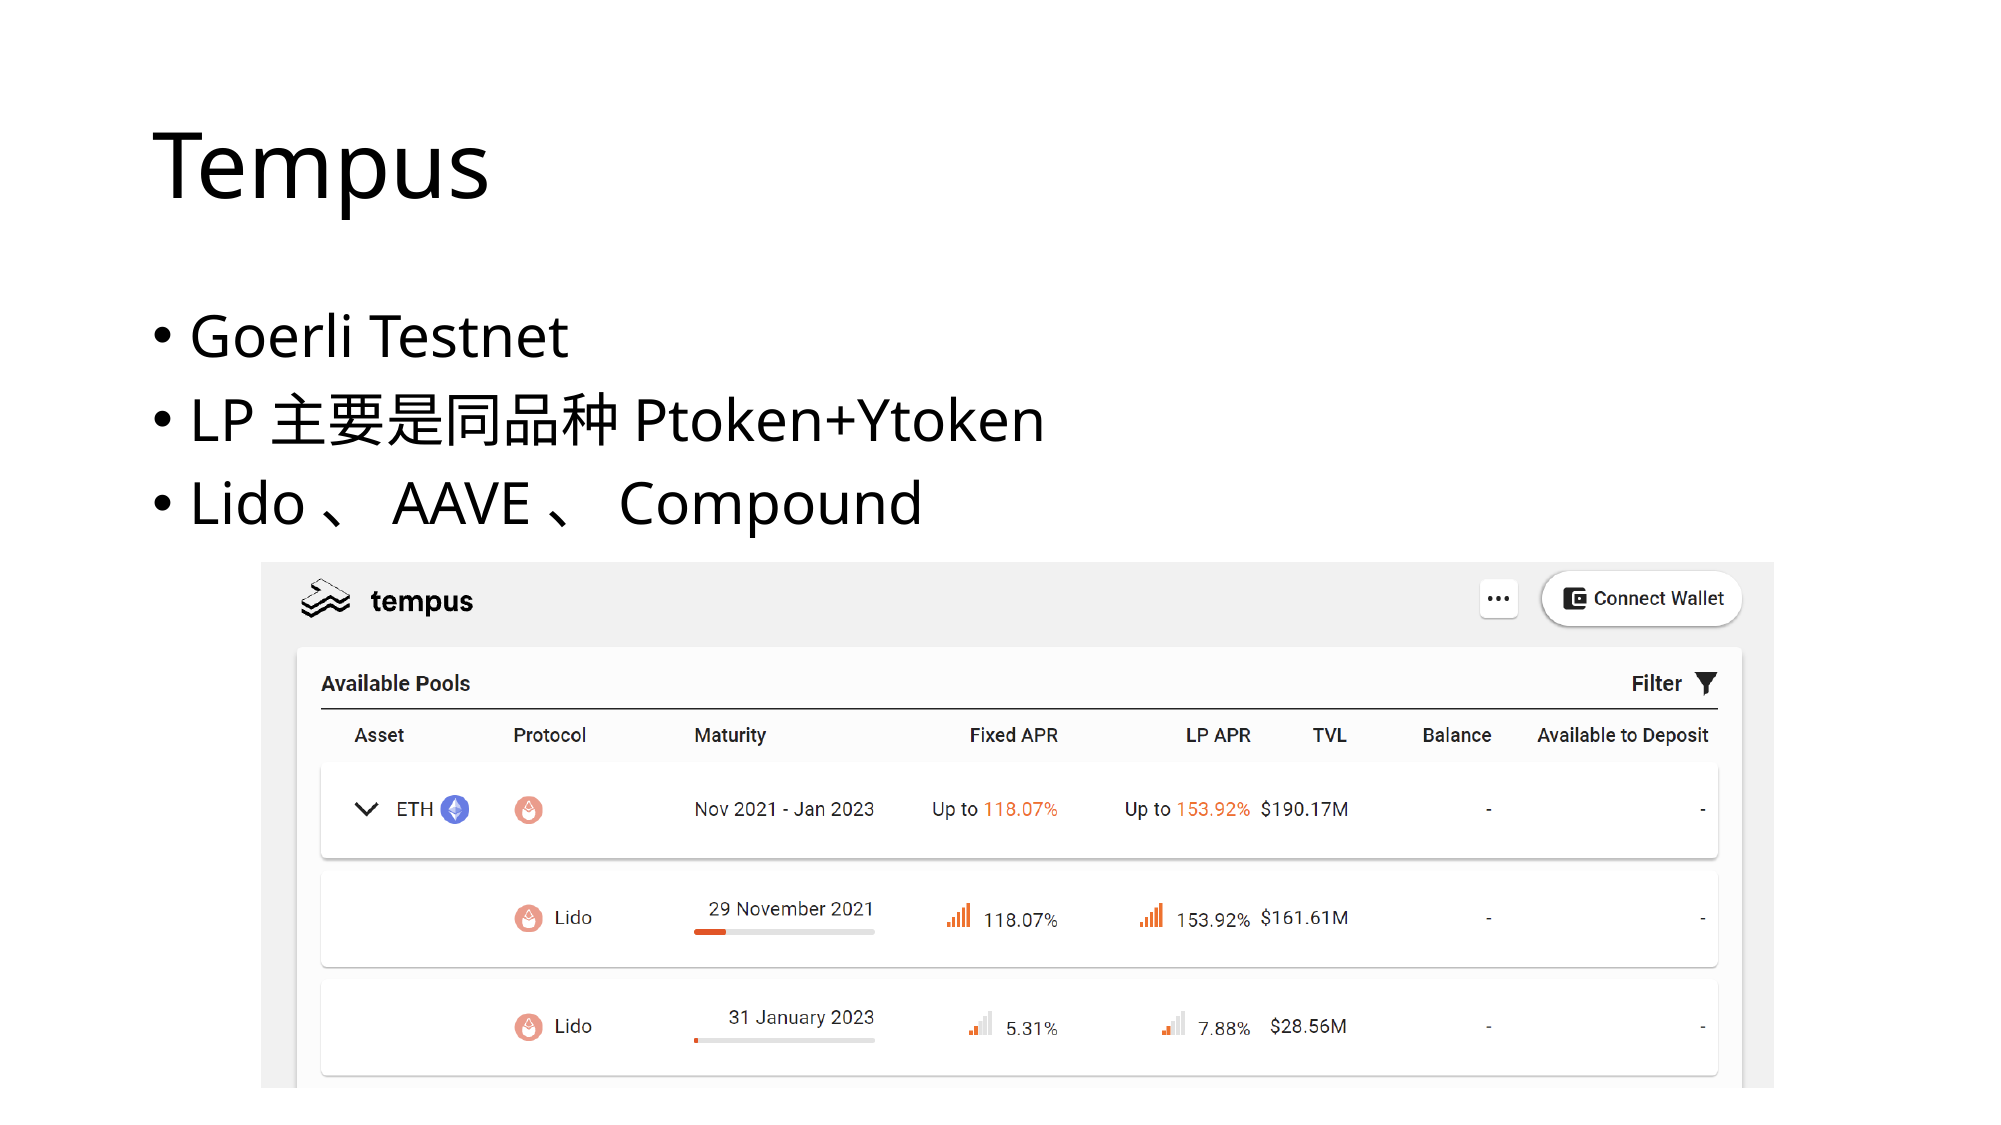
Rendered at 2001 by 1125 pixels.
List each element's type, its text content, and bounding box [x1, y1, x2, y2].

picture [261, 562, 1774, 1088]
title Tempus [137, 59, 1863, 278]
list Goerli Testnet LP主要是同品种Ptoken+Ytoken Lido、AAVE、Compound [137, 299, 1863, 1014]
